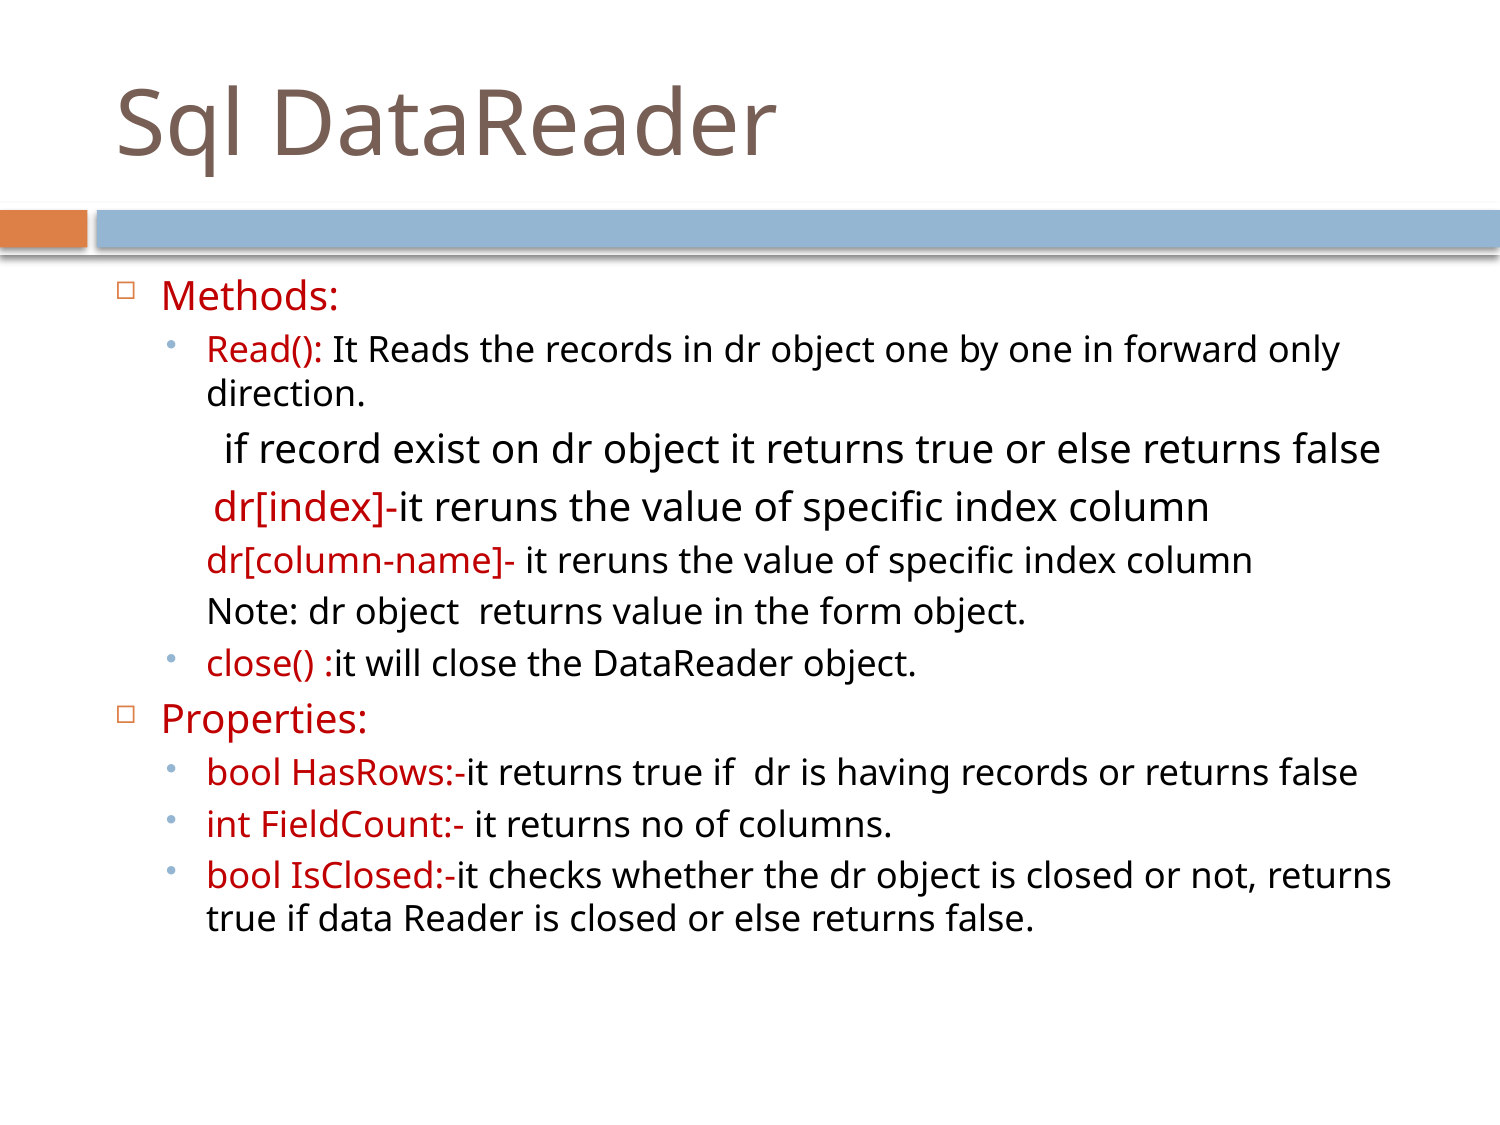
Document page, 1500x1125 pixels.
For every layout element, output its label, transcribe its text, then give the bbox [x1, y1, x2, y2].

list Methods: Read(): It Reads the records in dr object one by one in forward only direction. if record exist on dr object it returns true or else returns false dr[index]-it reruns the value of specific index column dr[column-name]- it reruns the value of specific index column Note: dr object returns value in the form object. close() :it will close the DataReader object. Properties: bool HasRows:-it returns true if dr is having records or returns false int FieldCount:- it returns no of columns. bool IsClosed:-it checks whether the dr object is closed or not, returns true if data Reader is closed or else returns false. [100, 262, 1438, 1000]
title Sql DataReader [100, 37, 1438, 200]
